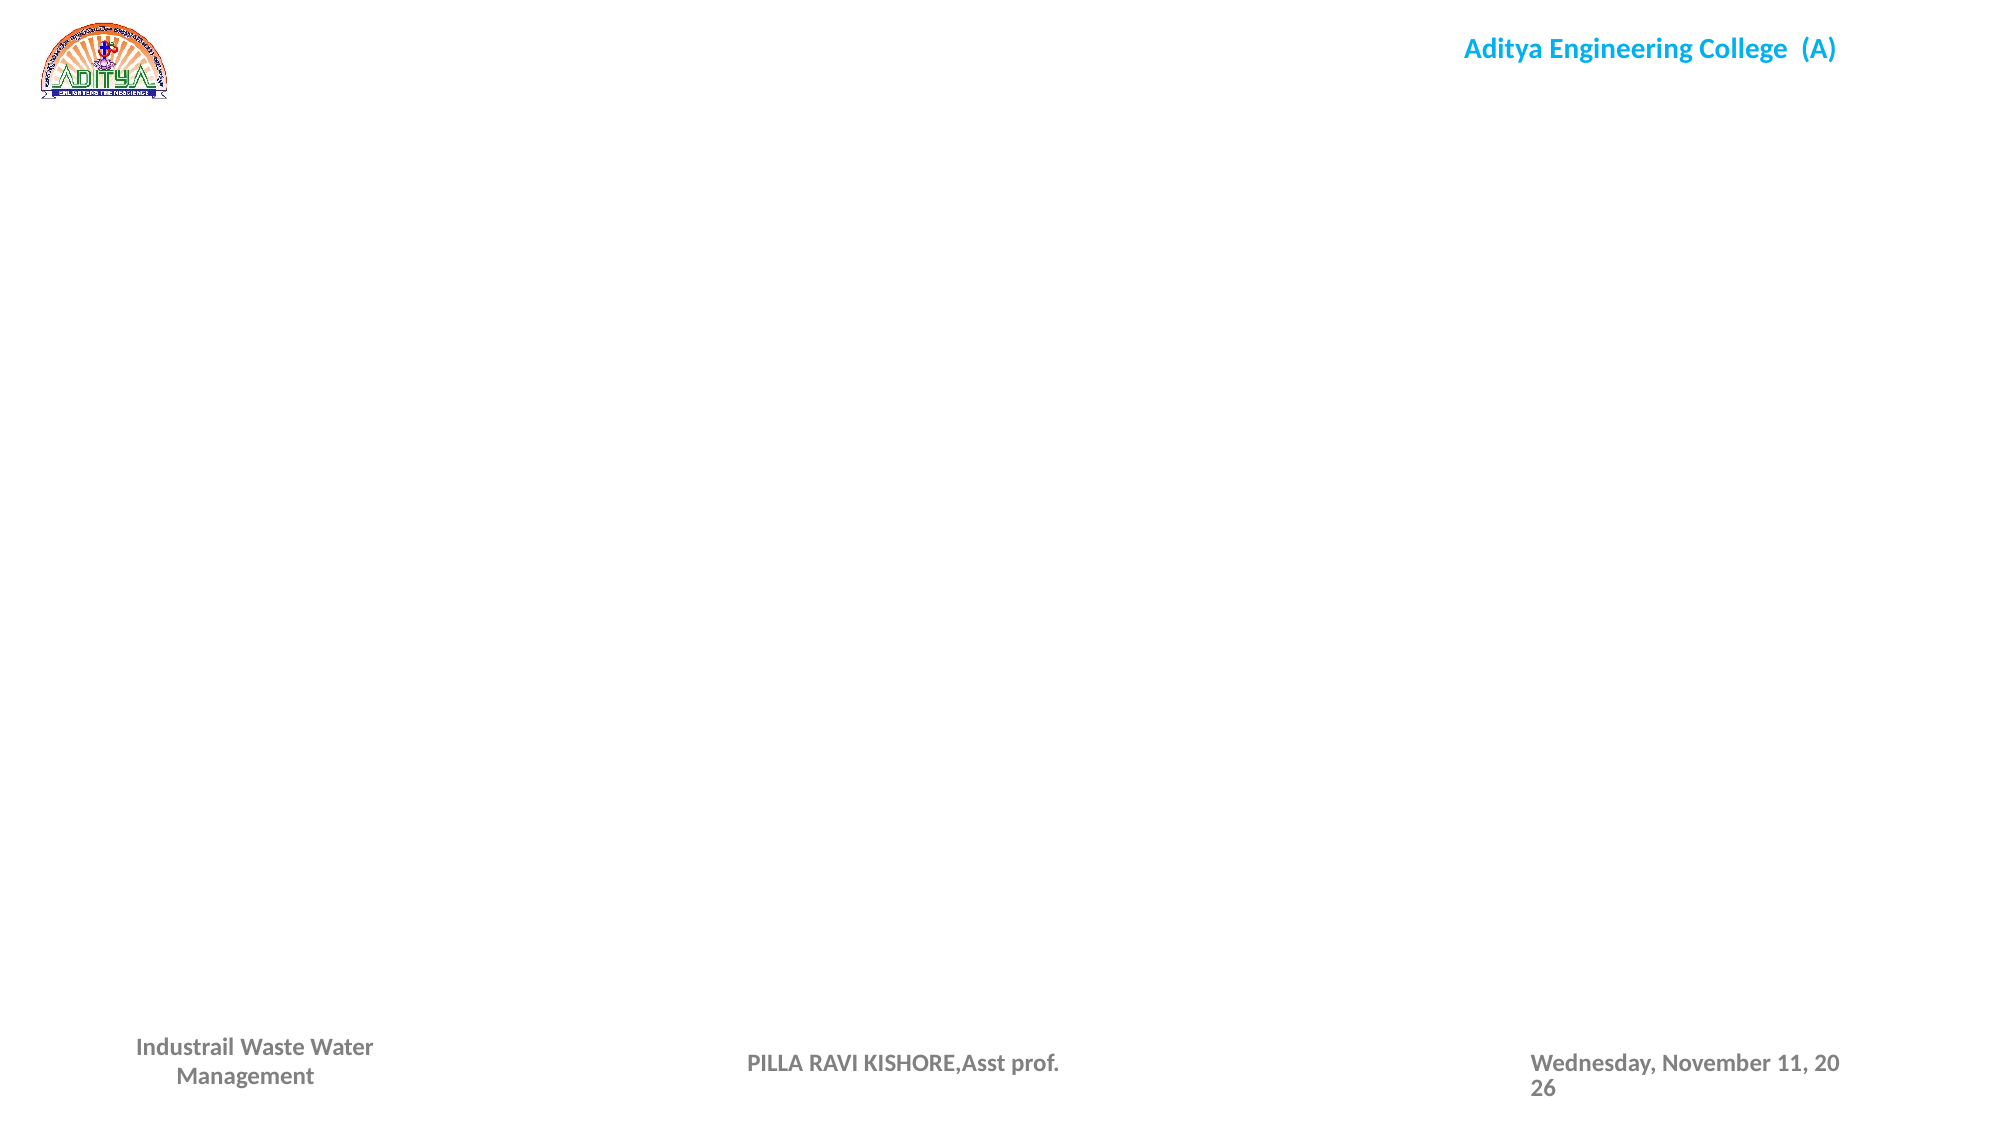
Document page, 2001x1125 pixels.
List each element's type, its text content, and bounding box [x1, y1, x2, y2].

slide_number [1515, 1031, 1861, 1092]
picture [39, 22, 168, 99]
footer PILLA RAVI KISHORE,Asst prof. [678, 1031, 1129, 1092]
